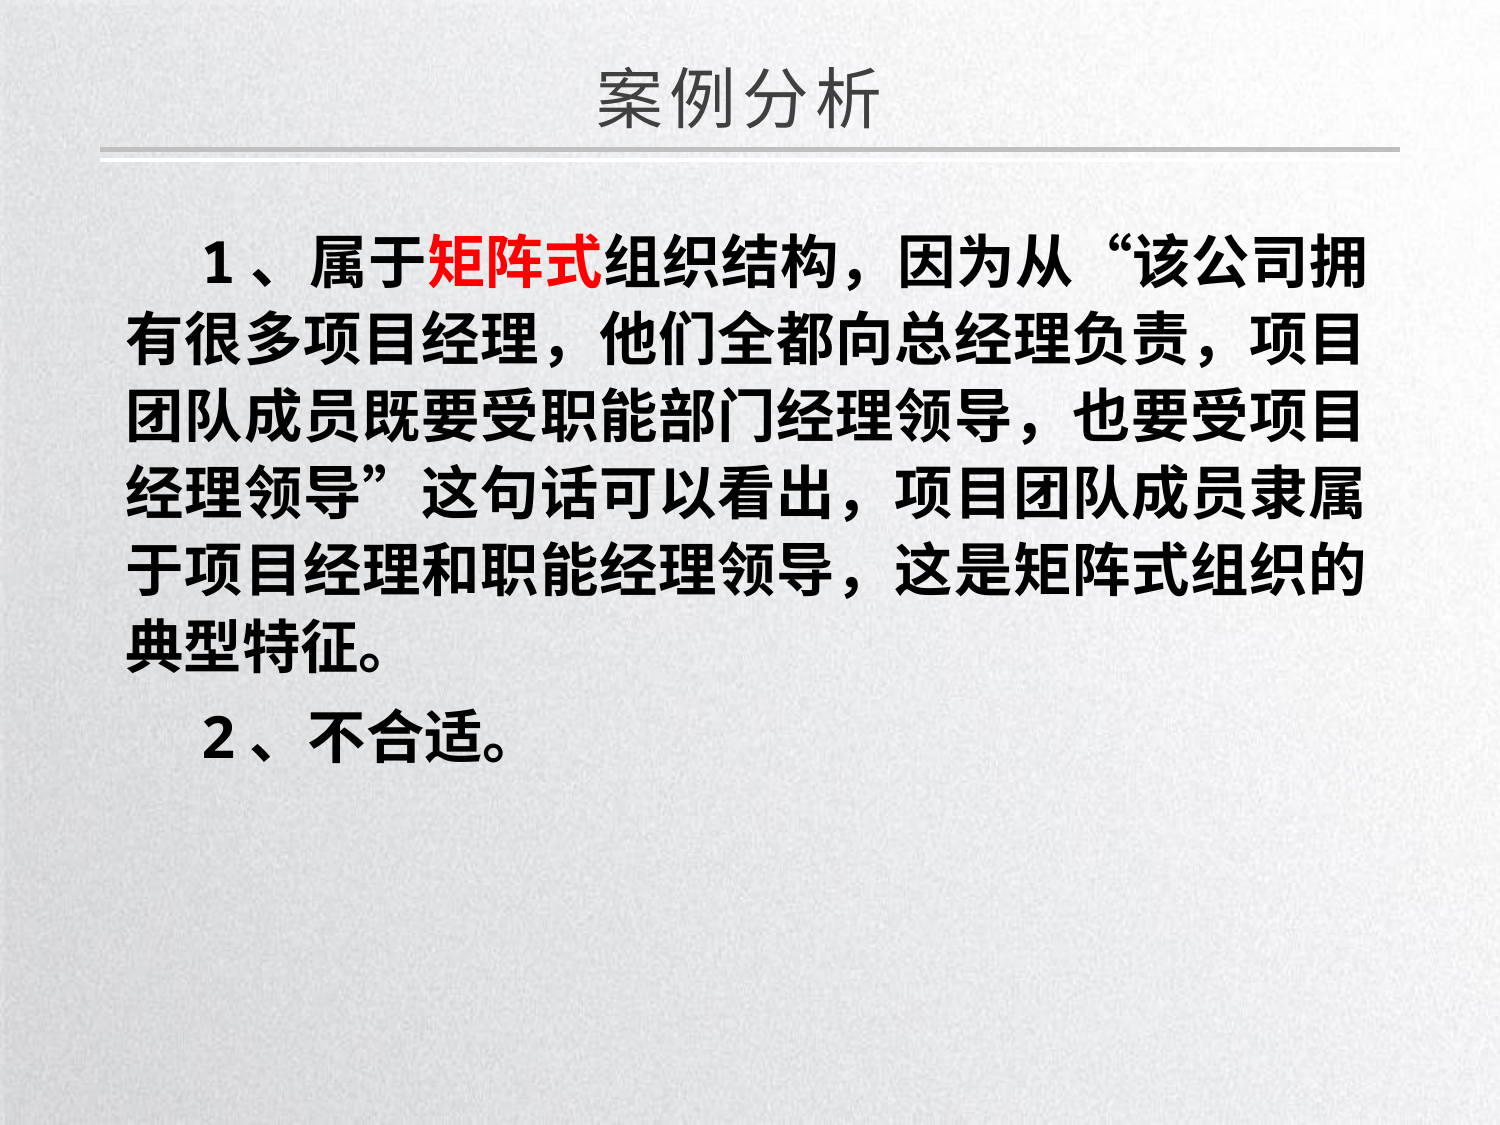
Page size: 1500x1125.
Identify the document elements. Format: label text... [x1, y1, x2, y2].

text_box 案例分析 [581, 49, 897, 145]
picture [0, 0, 1500, 1125]
text_box 1、属于矩阵式组织结构，因为从“该公司拥有很多项目经理，他们全都向总经理负责，项目团队成员既要受职能部门经理领导，也要受项目经理领导”这句话可以看出，项目团队成员隶属于项目经理和职能经理领导，这是矩阵式组织的典型特征。 2、不合适。 [111, 211, 1383, 777]
